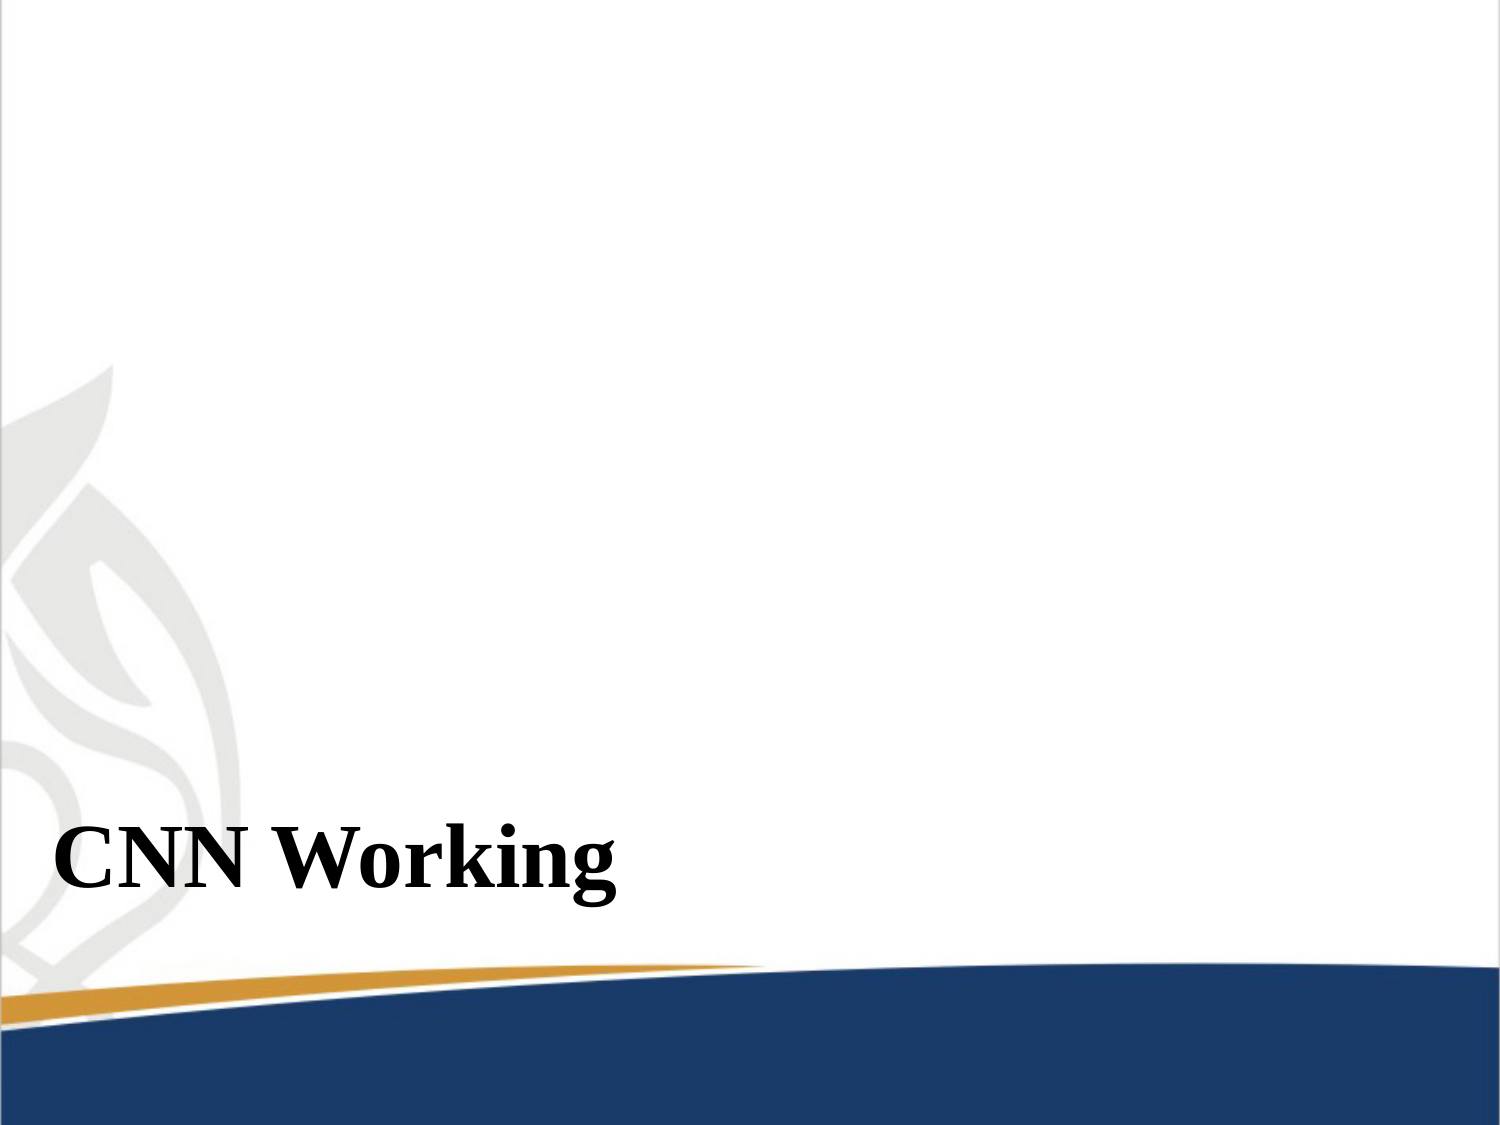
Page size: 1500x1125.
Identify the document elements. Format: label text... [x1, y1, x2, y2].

picture [0, 0, 1500, 1125]
title CNN Working [36, 766, 1375, 937]
